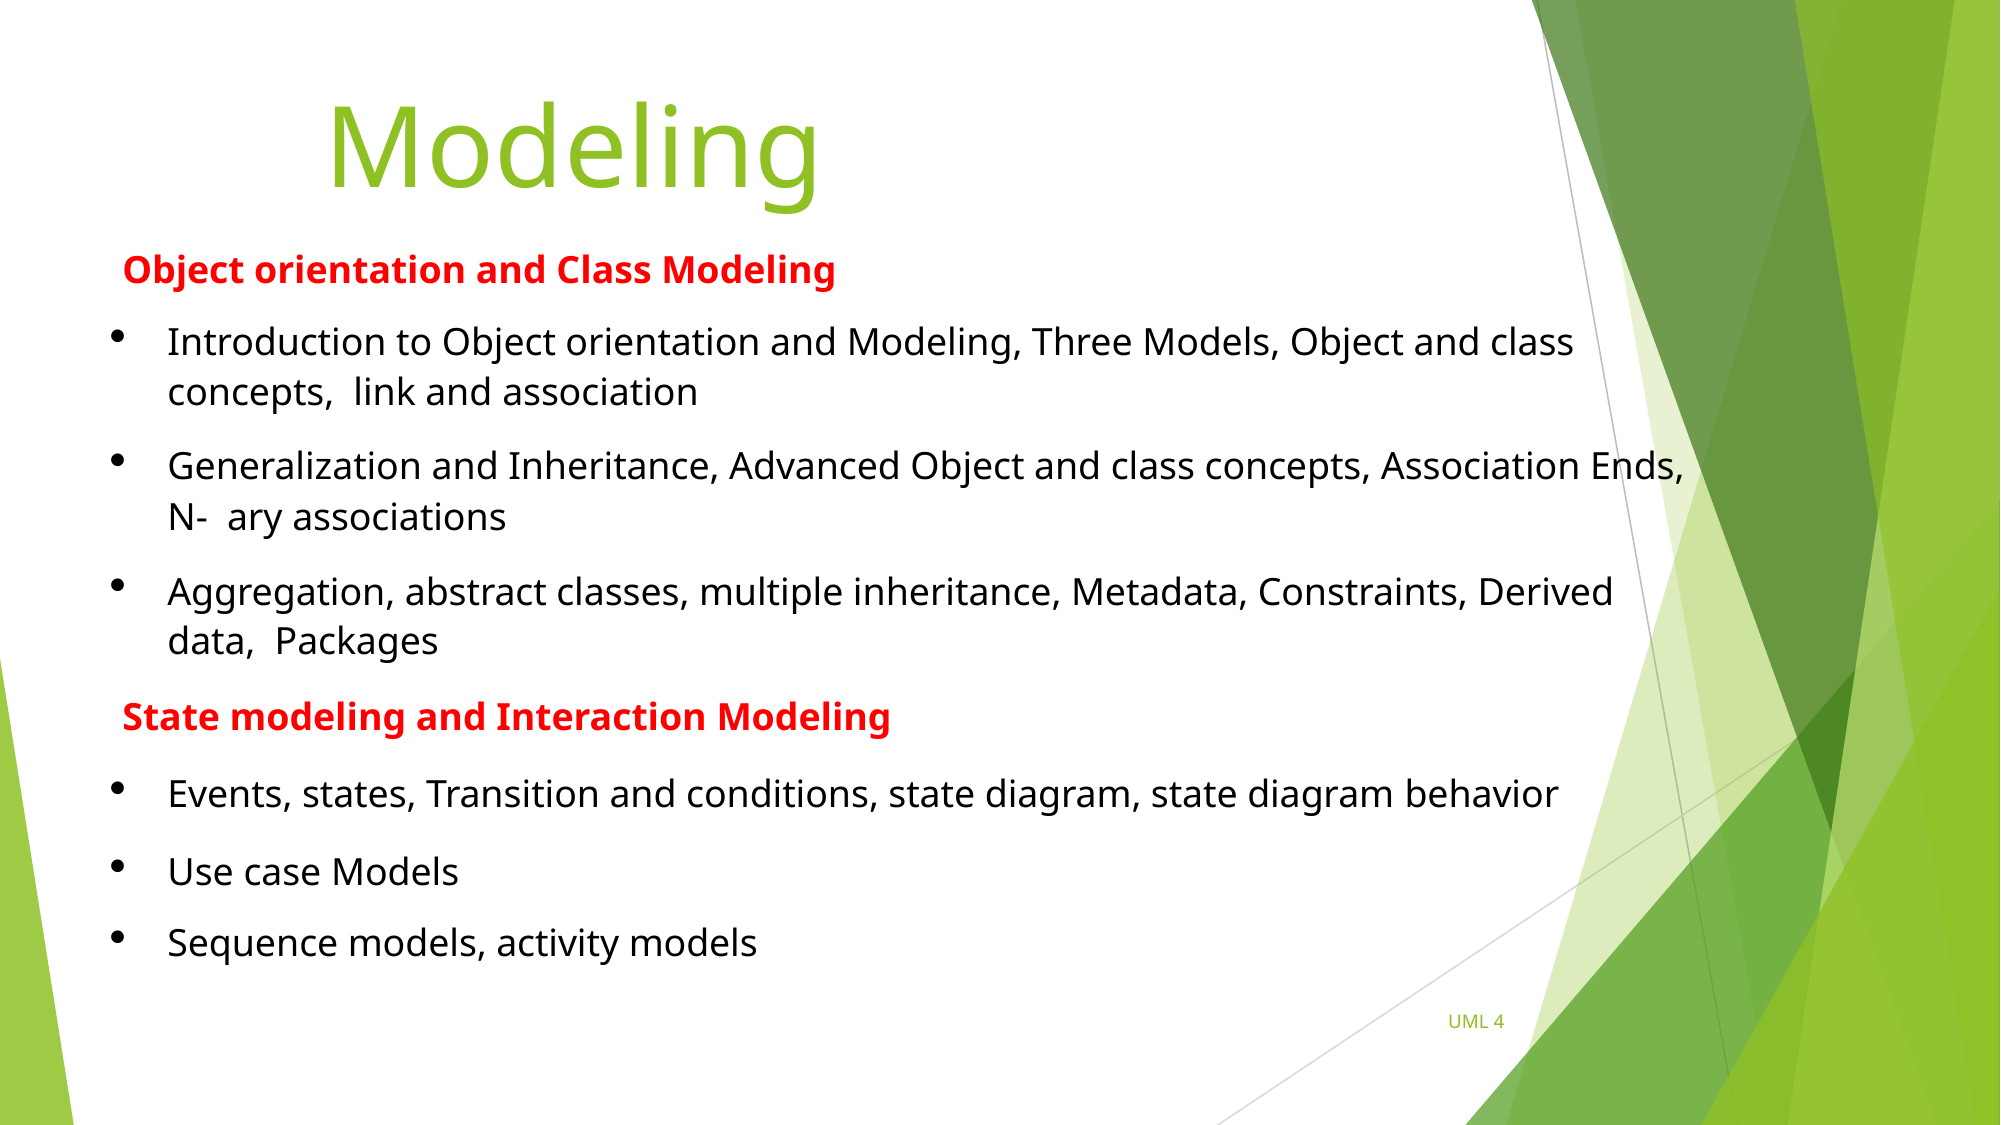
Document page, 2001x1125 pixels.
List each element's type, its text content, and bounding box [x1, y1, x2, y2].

title Modeling [324, 75, 1341, 215]
slide_number UML 4 [1434, 1007, 1513, 1125]
text_box Object orientation and Class Modeling Introduction to Object orientation and Modeling, Three Models, Object and class concepts, link and association Generalization and Inheritance, Advanced Object and class concepts, Association Ends, N- ary associations Aggregation, abstract classes, multiple inheritance, Metadata, Constraints, Derived data, Packages State modeling and Interaction Modeling Events, states, Transition and conditions, state diagram, state diagram behavior Use case Models Sequence models, activity models [109, 243, 1703, 964]
